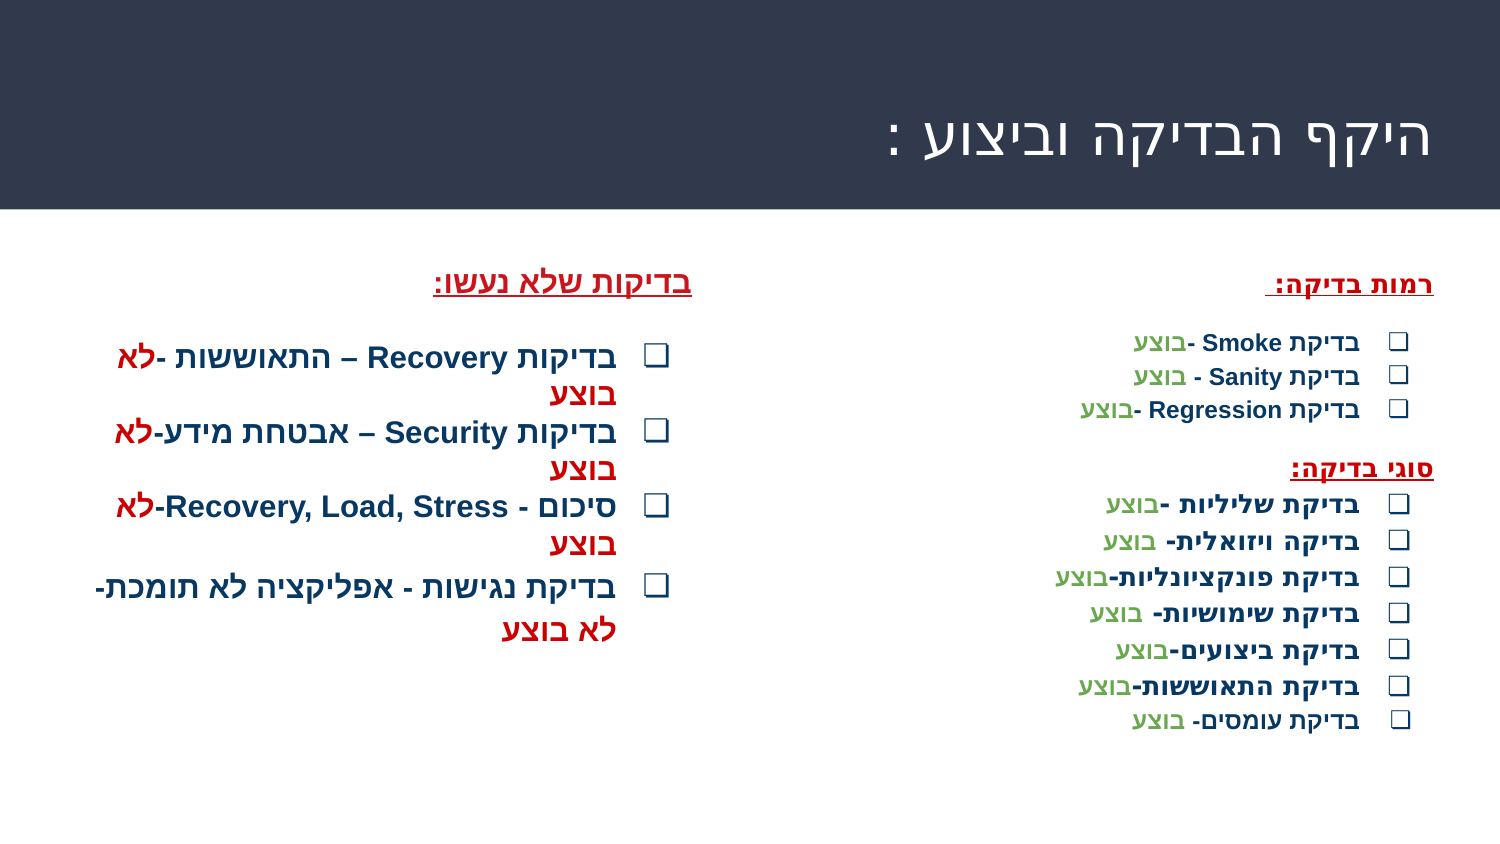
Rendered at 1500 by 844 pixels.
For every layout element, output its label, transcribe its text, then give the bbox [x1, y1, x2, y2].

title היקף הבדיקה וביצוע : [51, 82, 1449, 185]
list רמות בדיקה: בדיקת Smoke -בוצע בדיקת Sanity - בוצע בדיקת Regression -בוצע סוגי בדיקה: בדיקת שליליות -בוצע בדיקה ויזואלית- בוצע בדיקת פונקציונליות-בוצע בדיקת שימושיות- בוצע בדיקת ביצועים-בוצע בדיקת התאוששות-בוצע בדיקת עומסים- בוצע [792, 247, 1449, 752]
list בדיקות שלא נעשו: בדיקות Recovery – התאוששות -לא בוצע בדיקות Security – אבטחת מידע-לא בוצע סיכום - Recovery, Load, Stress-לא בוצע בדיקת נגישות - אפליקציה לא תומכת- לא בוצע [51, 247, 708, 752]
